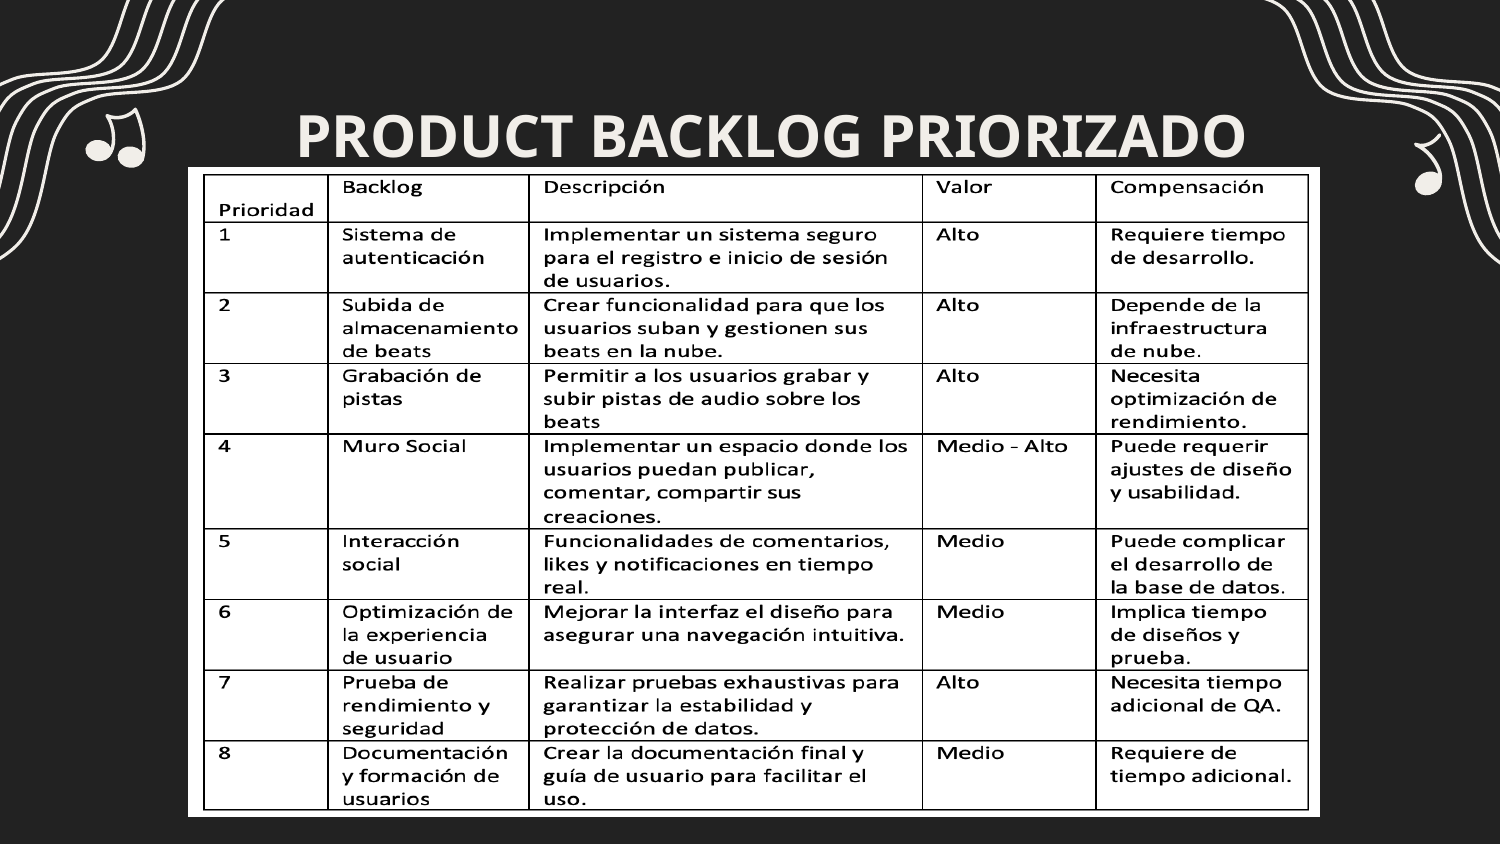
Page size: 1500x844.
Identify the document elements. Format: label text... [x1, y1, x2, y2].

title PRODUCT BACKLOG PRIORIZADO [139, 73, 1404, 168]
picture [188, 167, 1320, 817]
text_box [82, 112, 152, 174]
text_box [1414, 133, 1443, 196]
